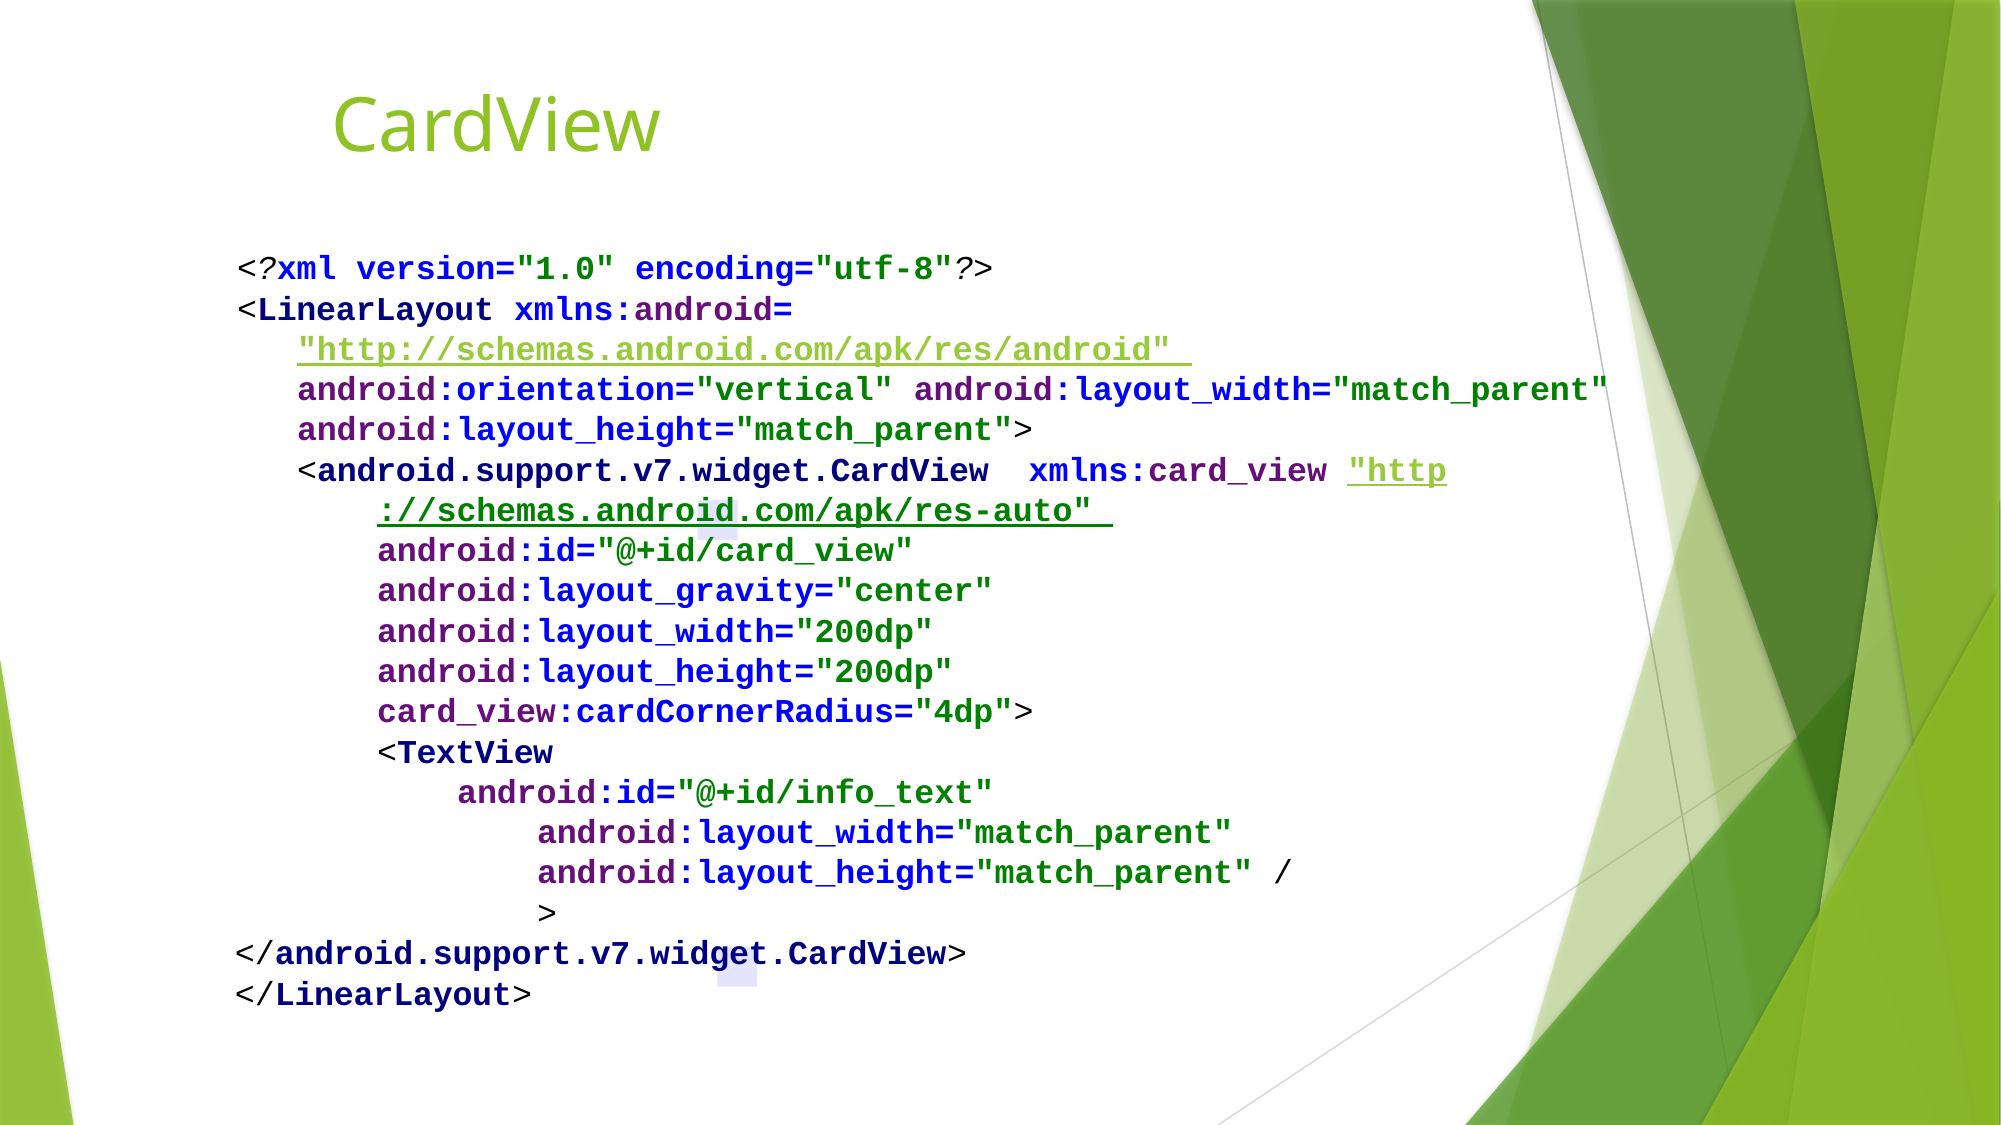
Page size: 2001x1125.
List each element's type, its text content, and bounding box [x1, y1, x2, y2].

title CardView [309, 74, 803, 218]
text_box <?xml version="1.0" encoding="utf-8"?> <LinearLayout xmlns:android="http://schemas.android.com/apk/res/android" android:orientation="vertical" android:layout_width="match_parent" android:layout_height="match_parent"> <android.support.v7.widget.CardView xmlns:card_view="http://schemas.android.com/apk/res-auto" android:id="@+id/card_view" android:layout_gravity="center" android:layout_width="200dp" android:layout_height="200dp" card_view:cardCornerRadius="4dp"> <TextView android:id="@+id/info_text" android:layout_width="match_parent" android:layout_height="match_parent" /> </android.support.v7.widget.CardView> </LinearLayout> [235, 218, 1666, 1012]
